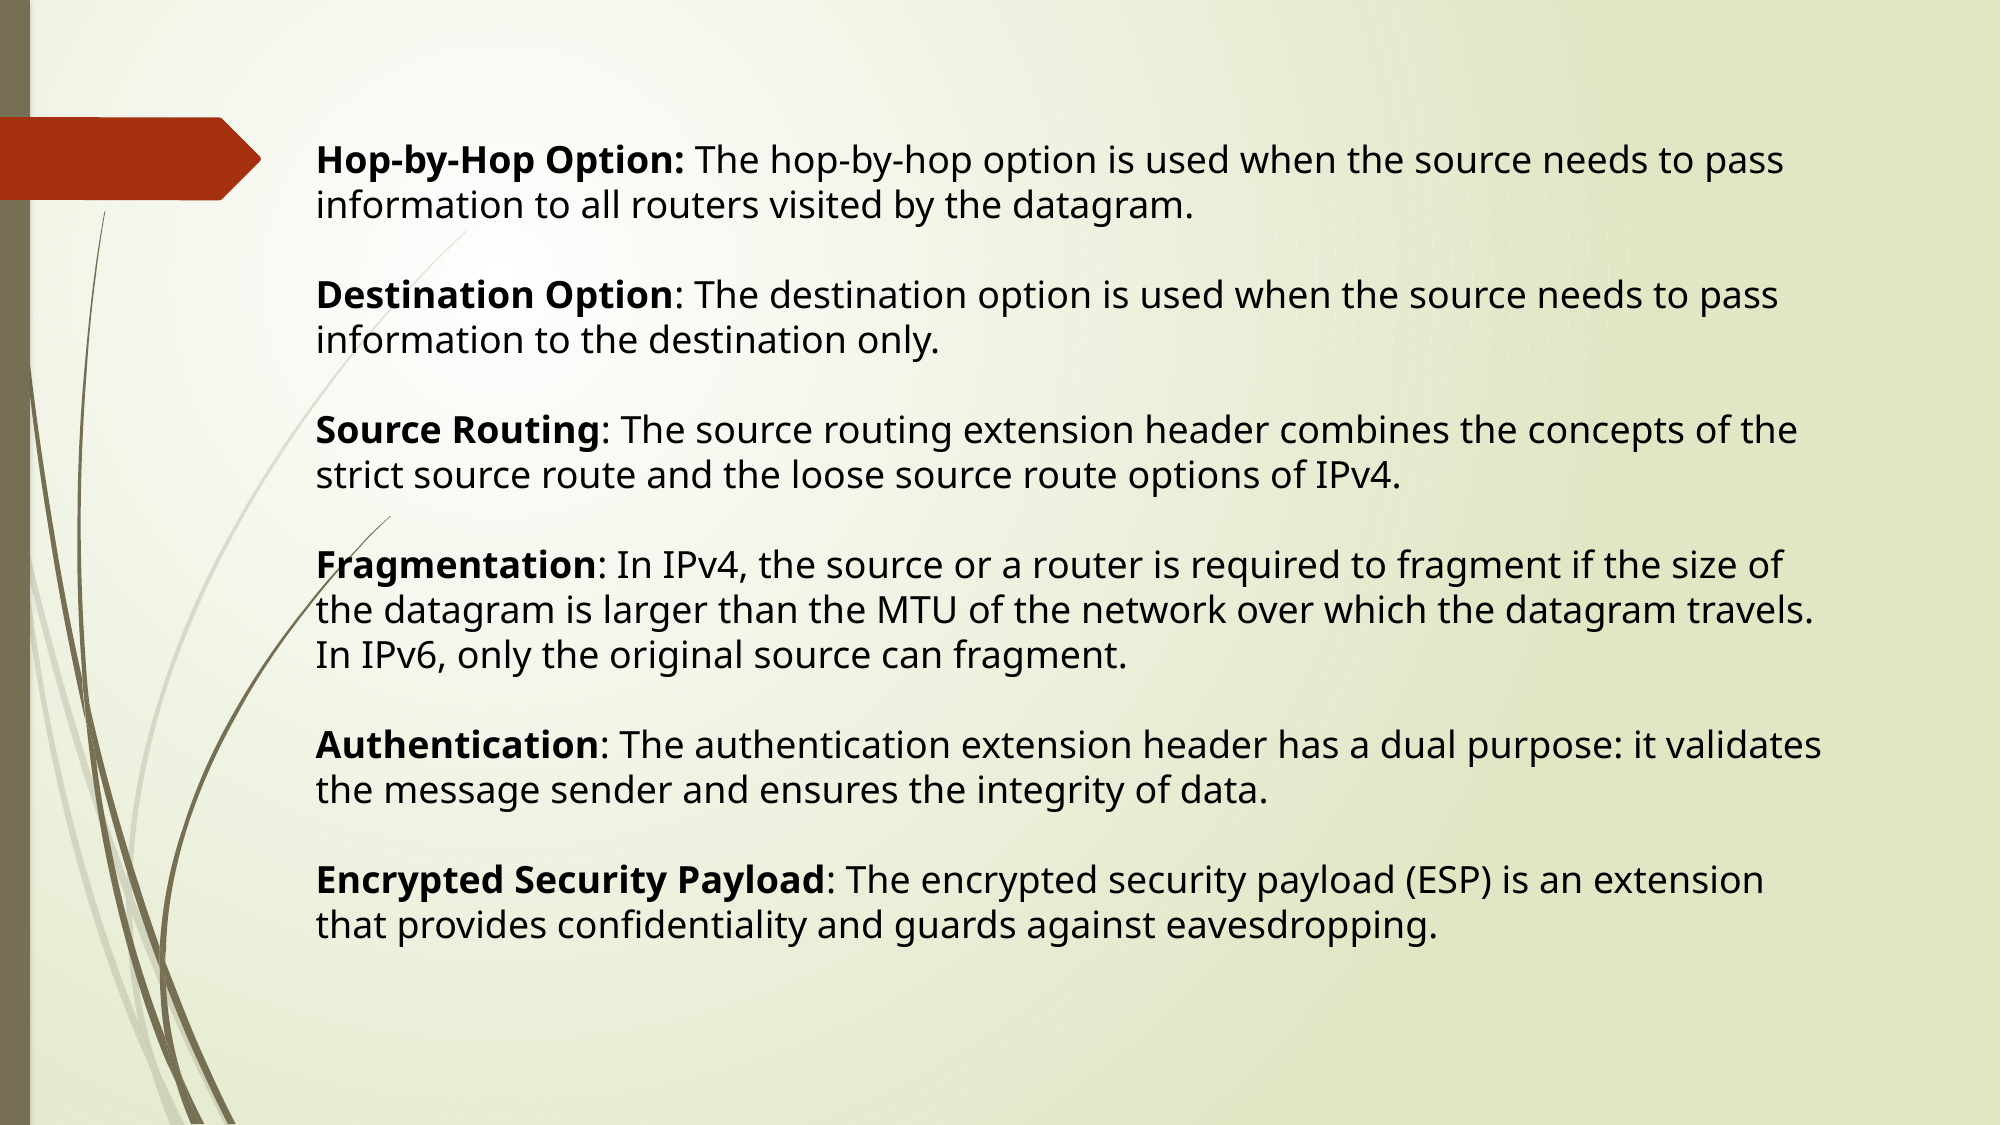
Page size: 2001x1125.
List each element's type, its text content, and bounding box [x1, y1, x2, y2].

text_box Hop-by-Hop Option: The hop-by-hop option is used when the source needs to pass information to all routers visited by the datagram. Destination Option: The destination option is used when the source needs to pass information to the destination only. Source Routing: The source routing extension header combines the concepts of the strict source route and the loose source route options of IPv4. Fragmentation: In IPv4, the source or a router is required to fragment if the size of the datagram is larger than the MTU of the network over which the datagram travels. In IPv6, only the original source can fragment. Authentication: The authentication extension header has a dual purpose: it validates the message sender and ensures the integrity of data. Encrypted Security Payload: The encrypted security payload (ESP) is an extension that provides confidentiality and guards against eavesdropping. [300, 128, 1852, 999]
